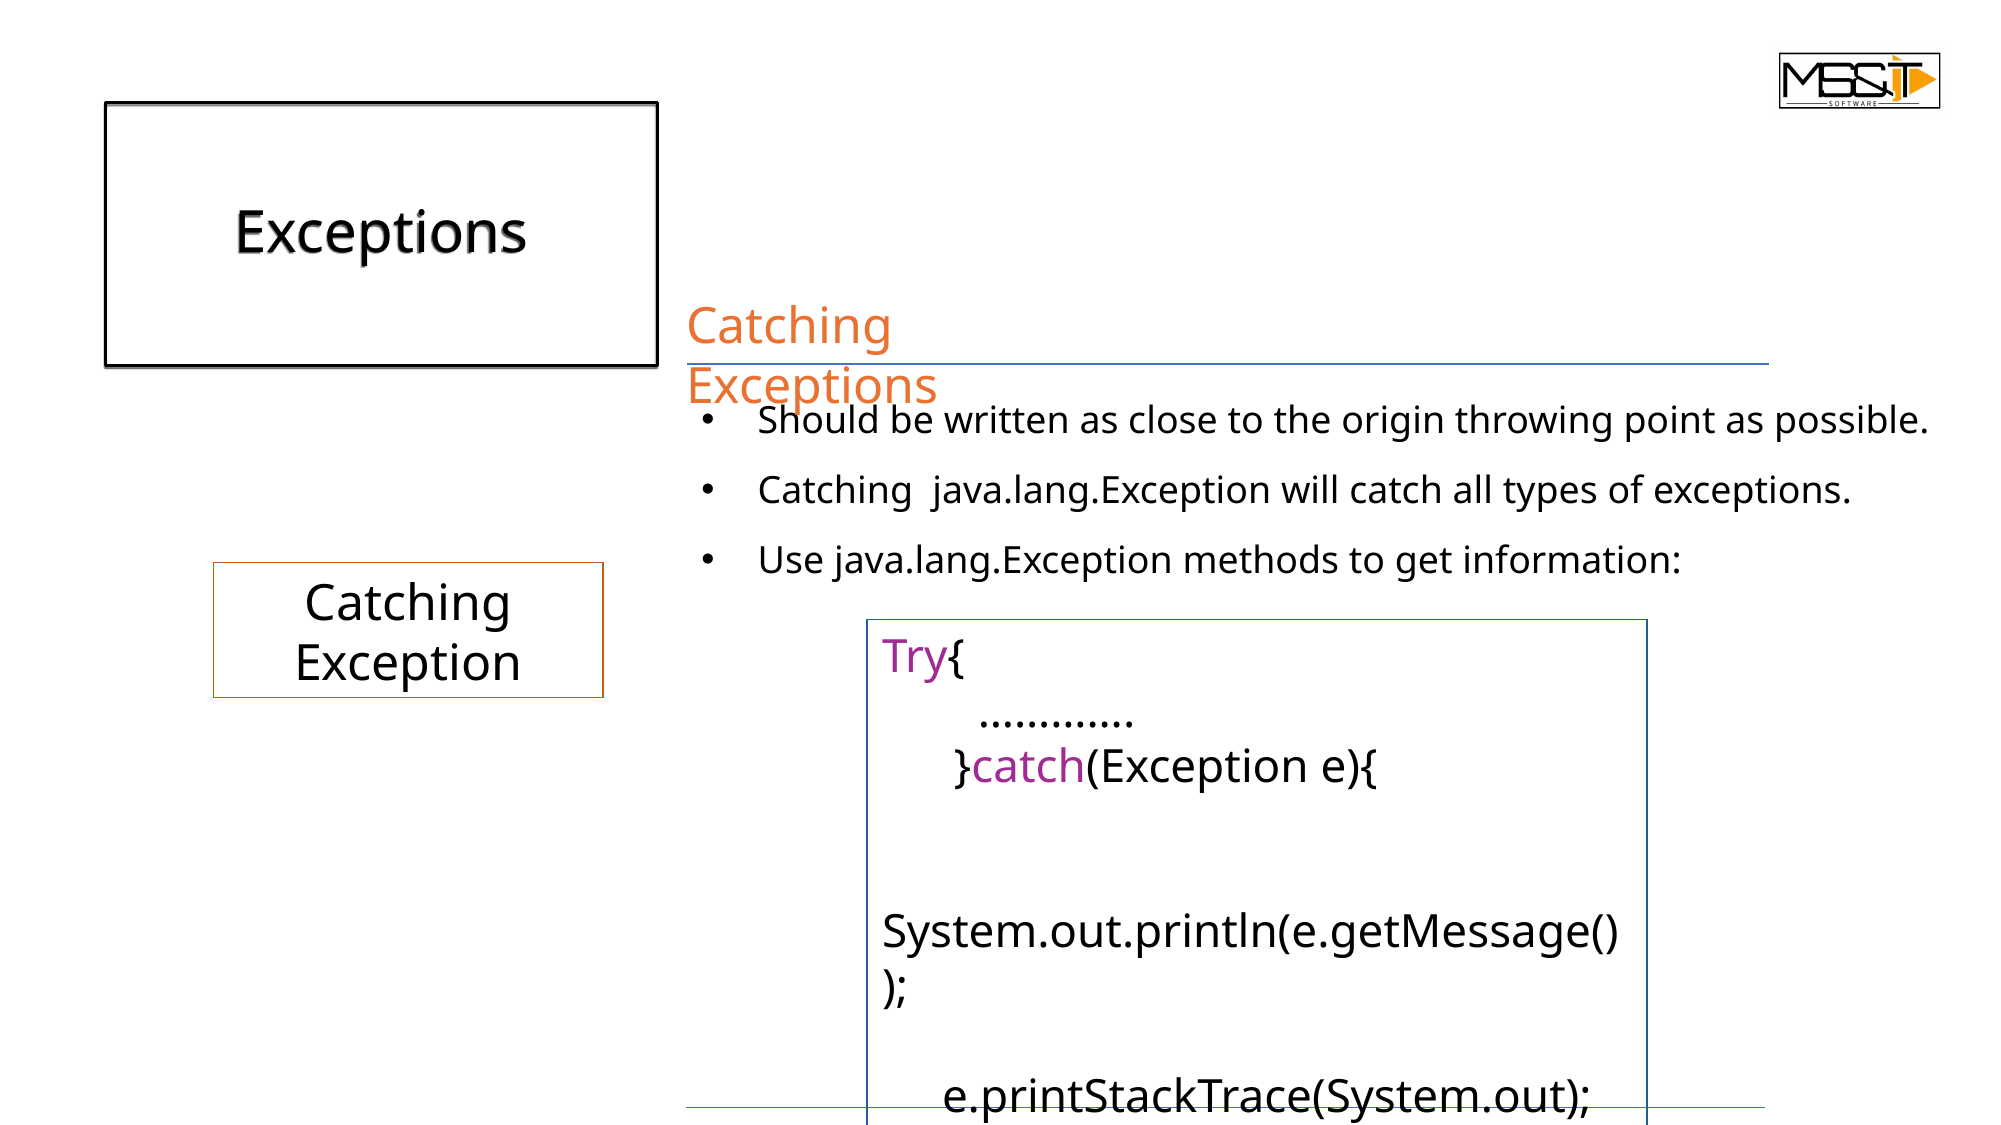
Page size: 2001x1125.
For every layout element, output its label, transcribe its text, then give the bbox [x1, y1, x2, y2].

text_box Catching Exceptions [671, 286, 1168, 421]
text_box Try{ …………. }catch(Exception e){ System.out.println(e.getMessage()); e.printStackTrace(System.out); } [867, 1108, 1648, 1125]
text_box Catching Exception [213, 562, 603, 698]
text_box Try{ …………. }catch(Exception e){ System.out.println(e.getMessage()); e.printStackTrace(System.out); } [867, 619, 1648, 1106]
title Exceptions [105, 102, 658, 366]
picture [1768, 42, 1951, 119]
text_box Should be written as close to the origin throwing point as possible. Catching java.lang.Exception will catch all types of exceptions. Use java.lang.Exception methods to get information: [686, 388, 2000, 589]
